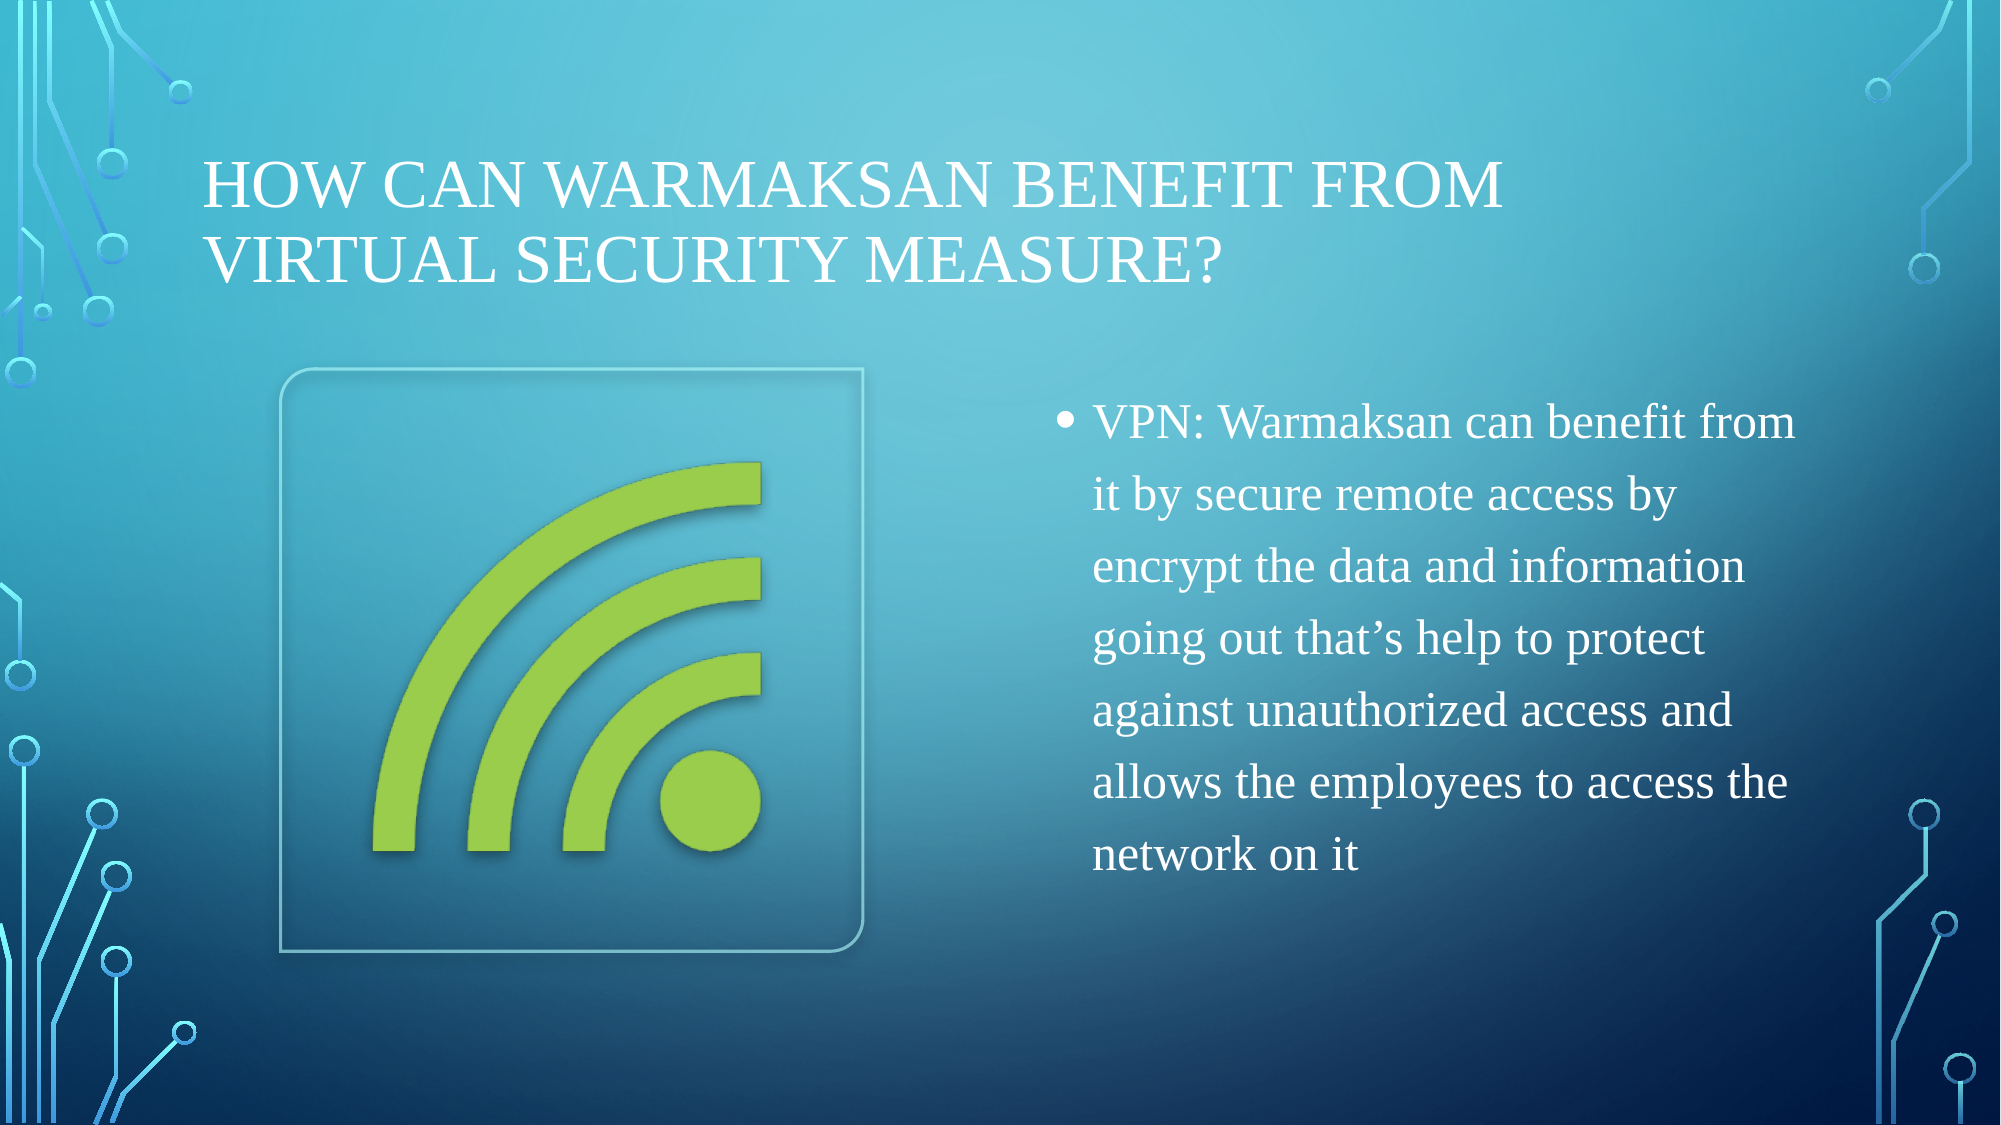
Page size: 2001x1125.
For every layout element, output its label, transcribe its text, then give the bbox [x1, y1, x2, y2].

title how can Warmaksan benefit from virtual security measure? [187, 101, 1813, 344]
list VPN: Warmaksan can benefit from it by secure remote access by encrypt the data and information going out that’s help to protect against unauthorized access and allows the employees to access the network on it [1039, 369, 1813, 950]
picture [280, 368, 864, 952]
